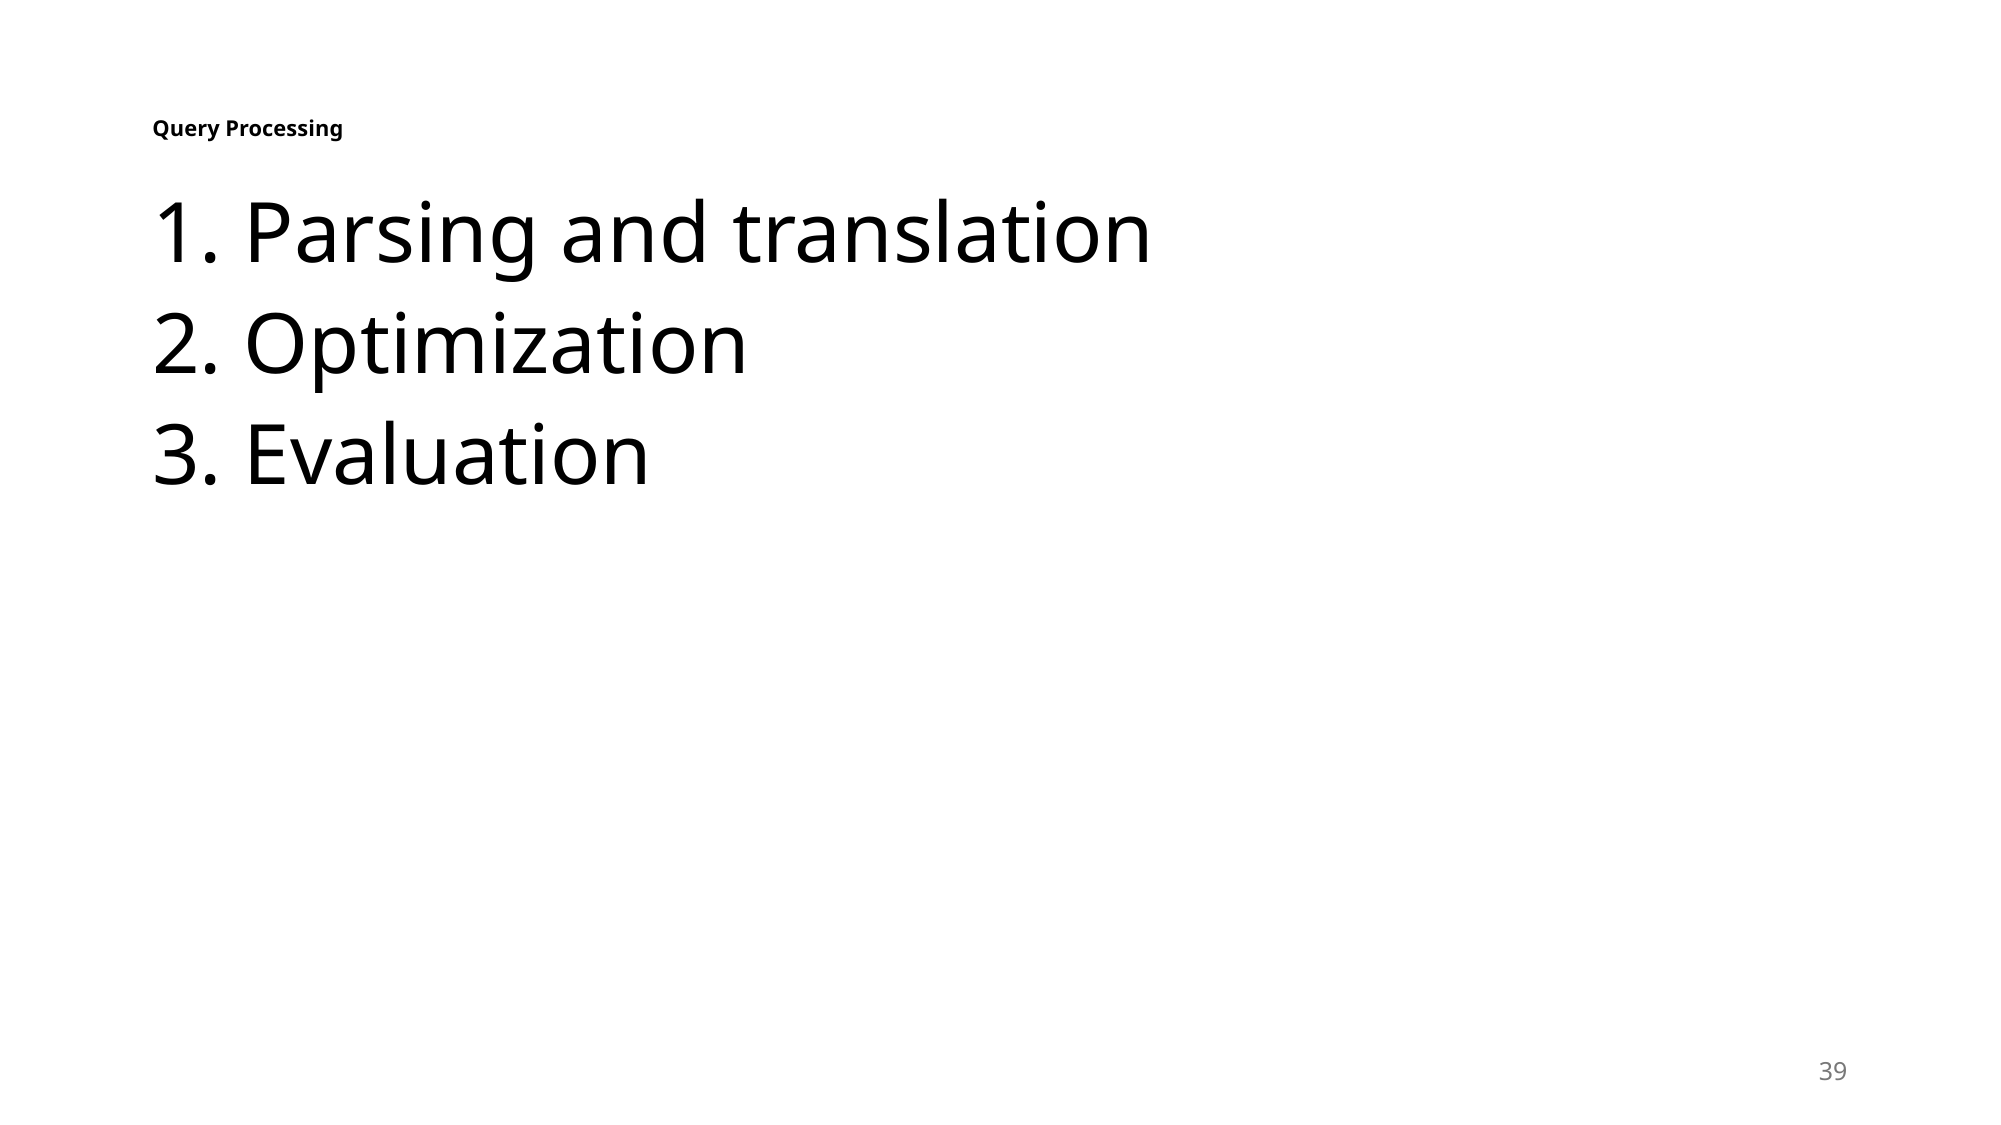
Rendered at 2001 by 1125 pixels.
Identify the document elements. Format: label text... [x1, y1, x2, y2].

slide_number 39 [1412, 1042, 1863, 1103]
title Query Processing [137, 59, 1863, 183]
list 1. Parsing and translation 2. Optimization 3. Evaluation [137, 183, 1863, 1014]
